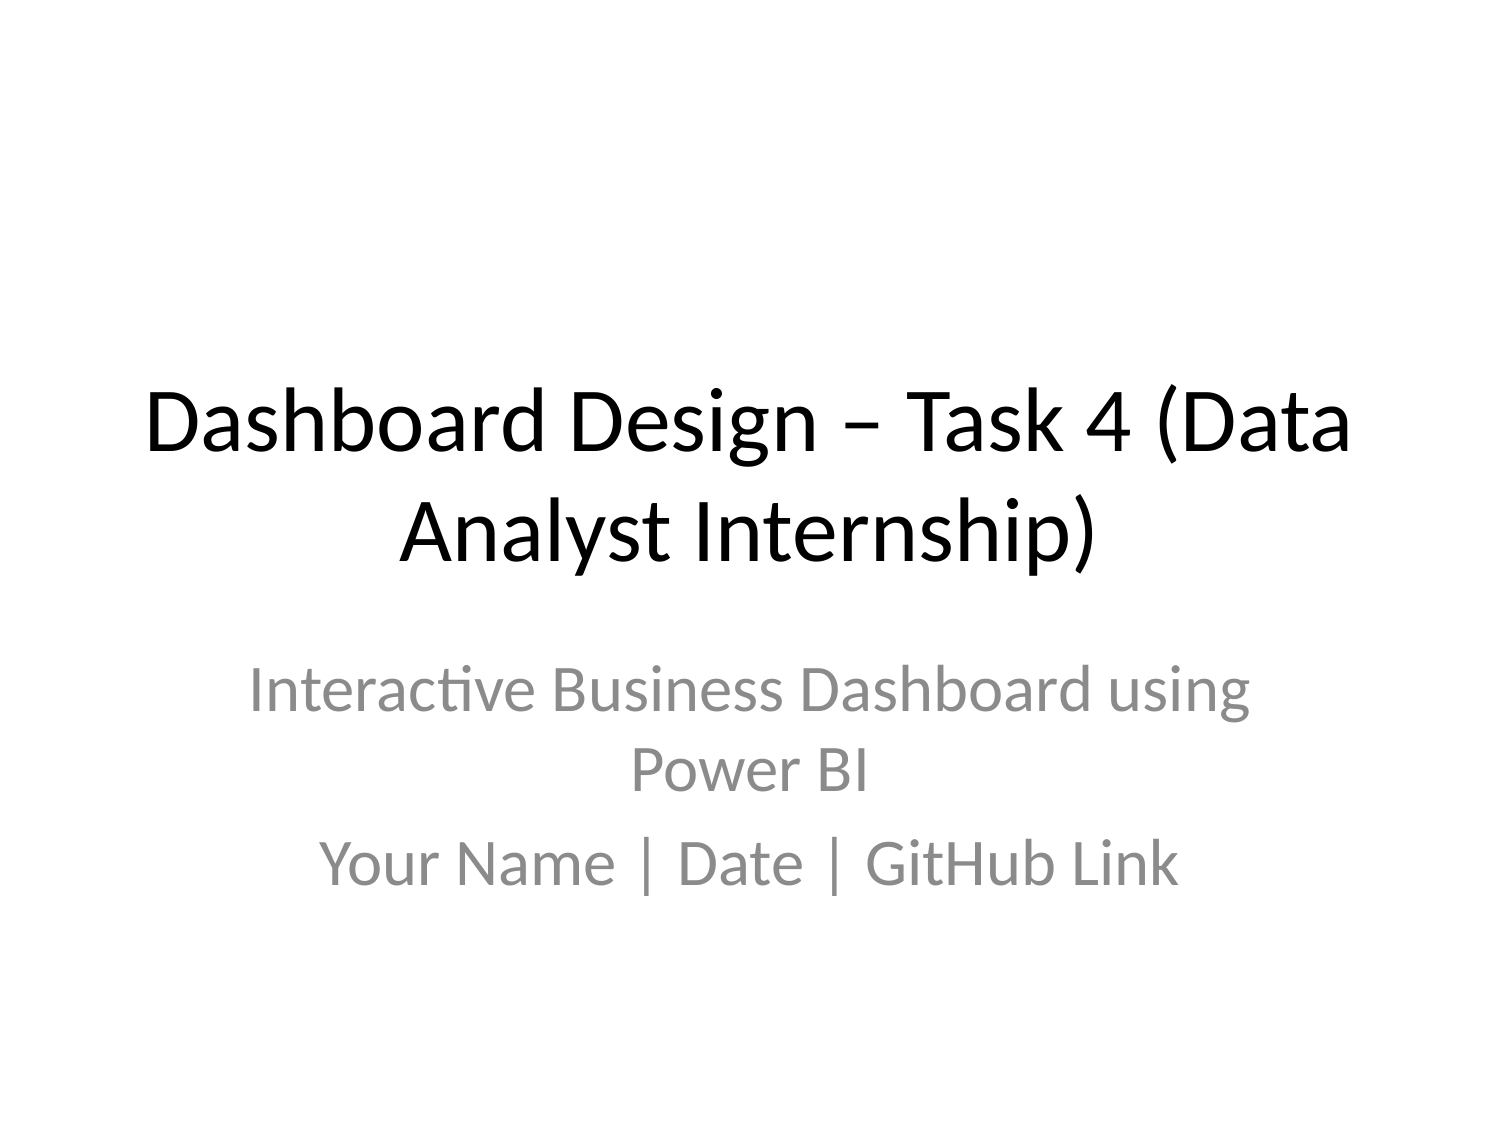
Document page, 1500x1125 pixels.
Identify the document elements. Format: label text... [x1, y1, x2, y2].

title Dashboard Design – Task 4 (Data Analyst Internship) [112, 349, 1388, 591]
subtitle Interactive Business Dashboard using Power BI Your Name | Date | GitHub Link [225, 637, 1275, 925]
